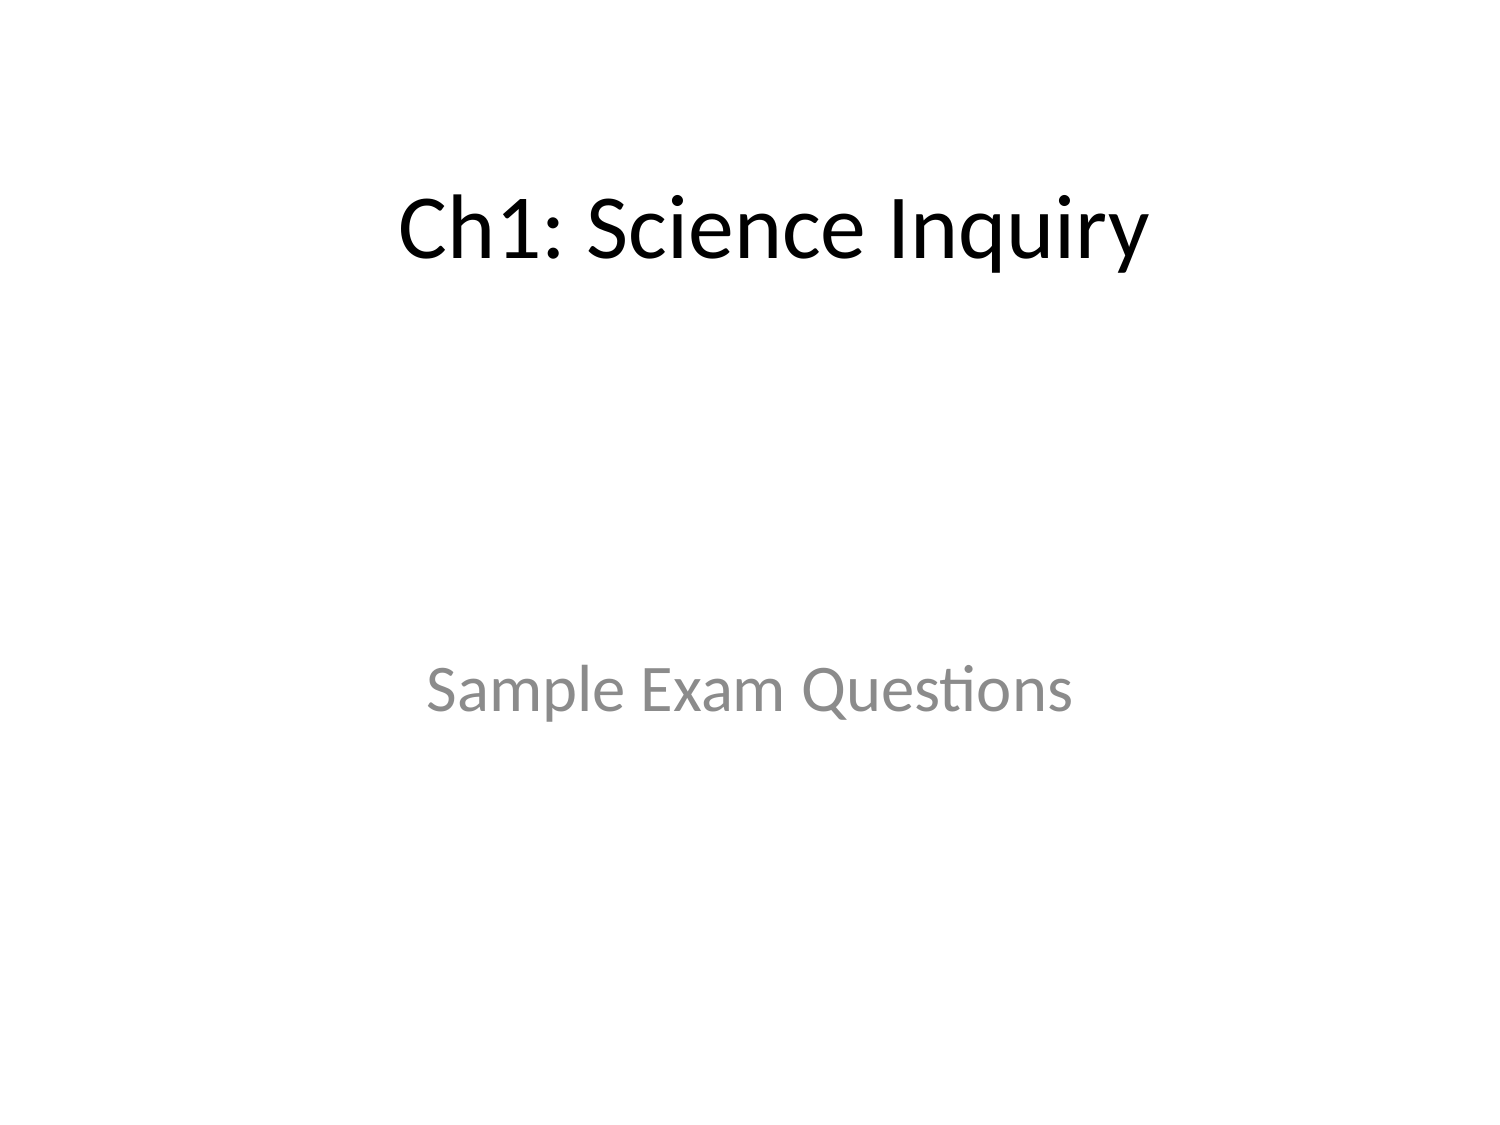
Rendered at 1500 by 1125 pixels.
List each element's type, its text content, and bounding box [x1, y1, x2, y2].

title Ch1: Science Inquiry [147, 101, 1423, 343]
subtitle Sample Exam Questions [225, 637, 1275, 925]
